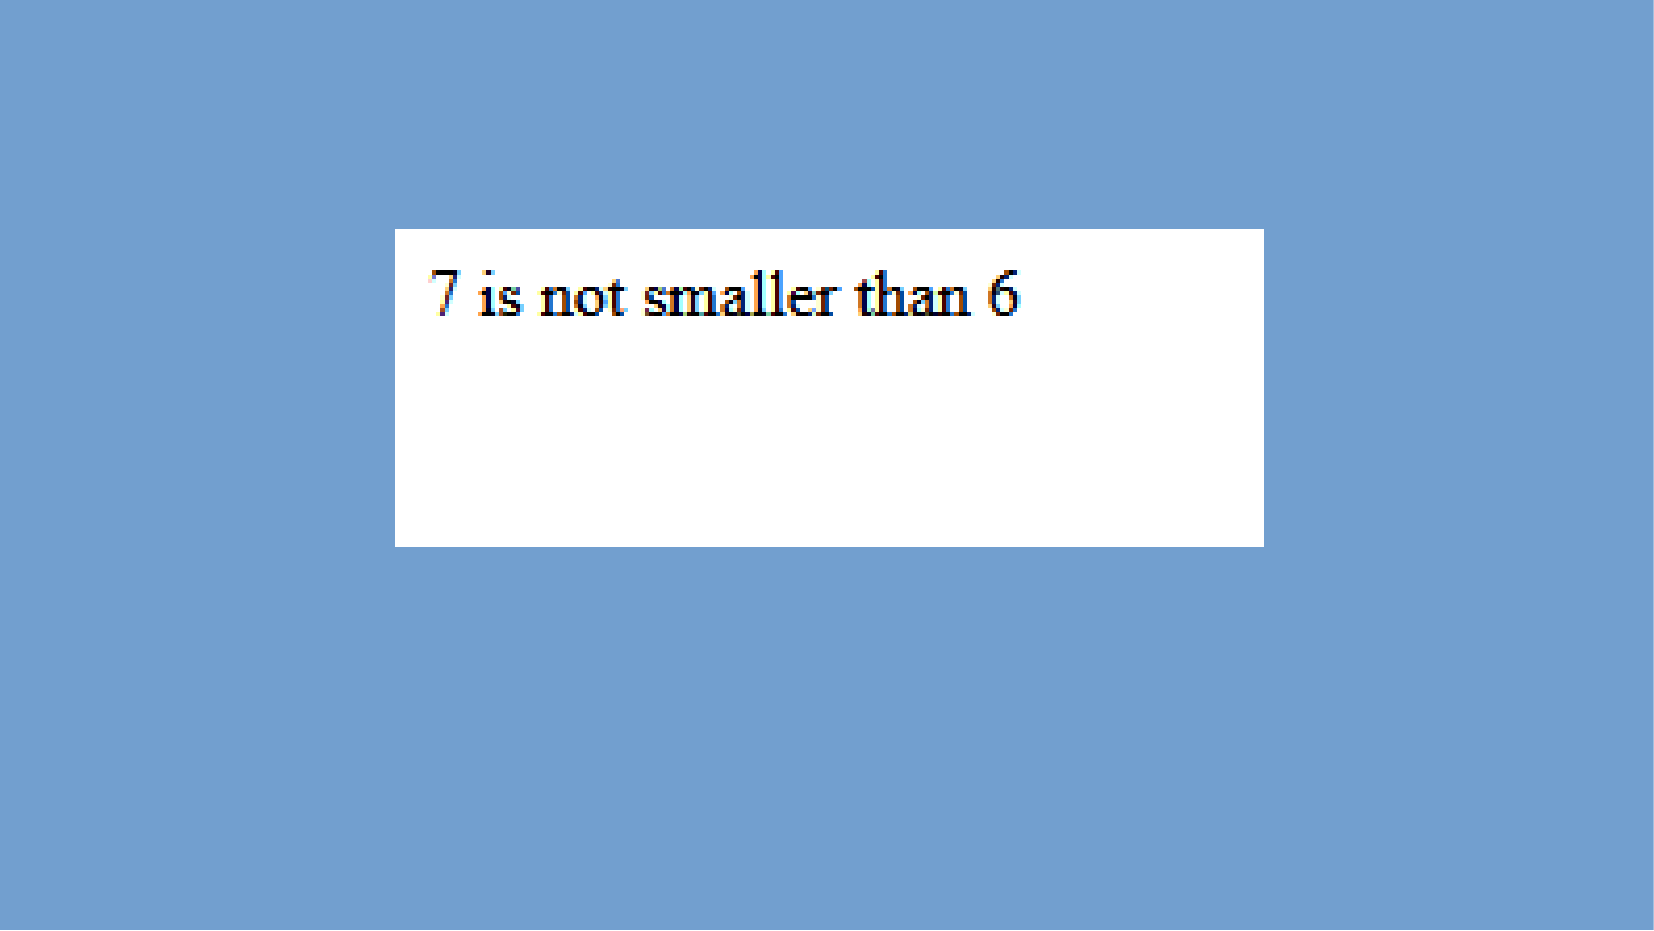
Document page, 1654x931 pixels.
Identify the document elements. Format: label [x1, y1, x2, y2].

picture [394, 229, 1264, 548]
